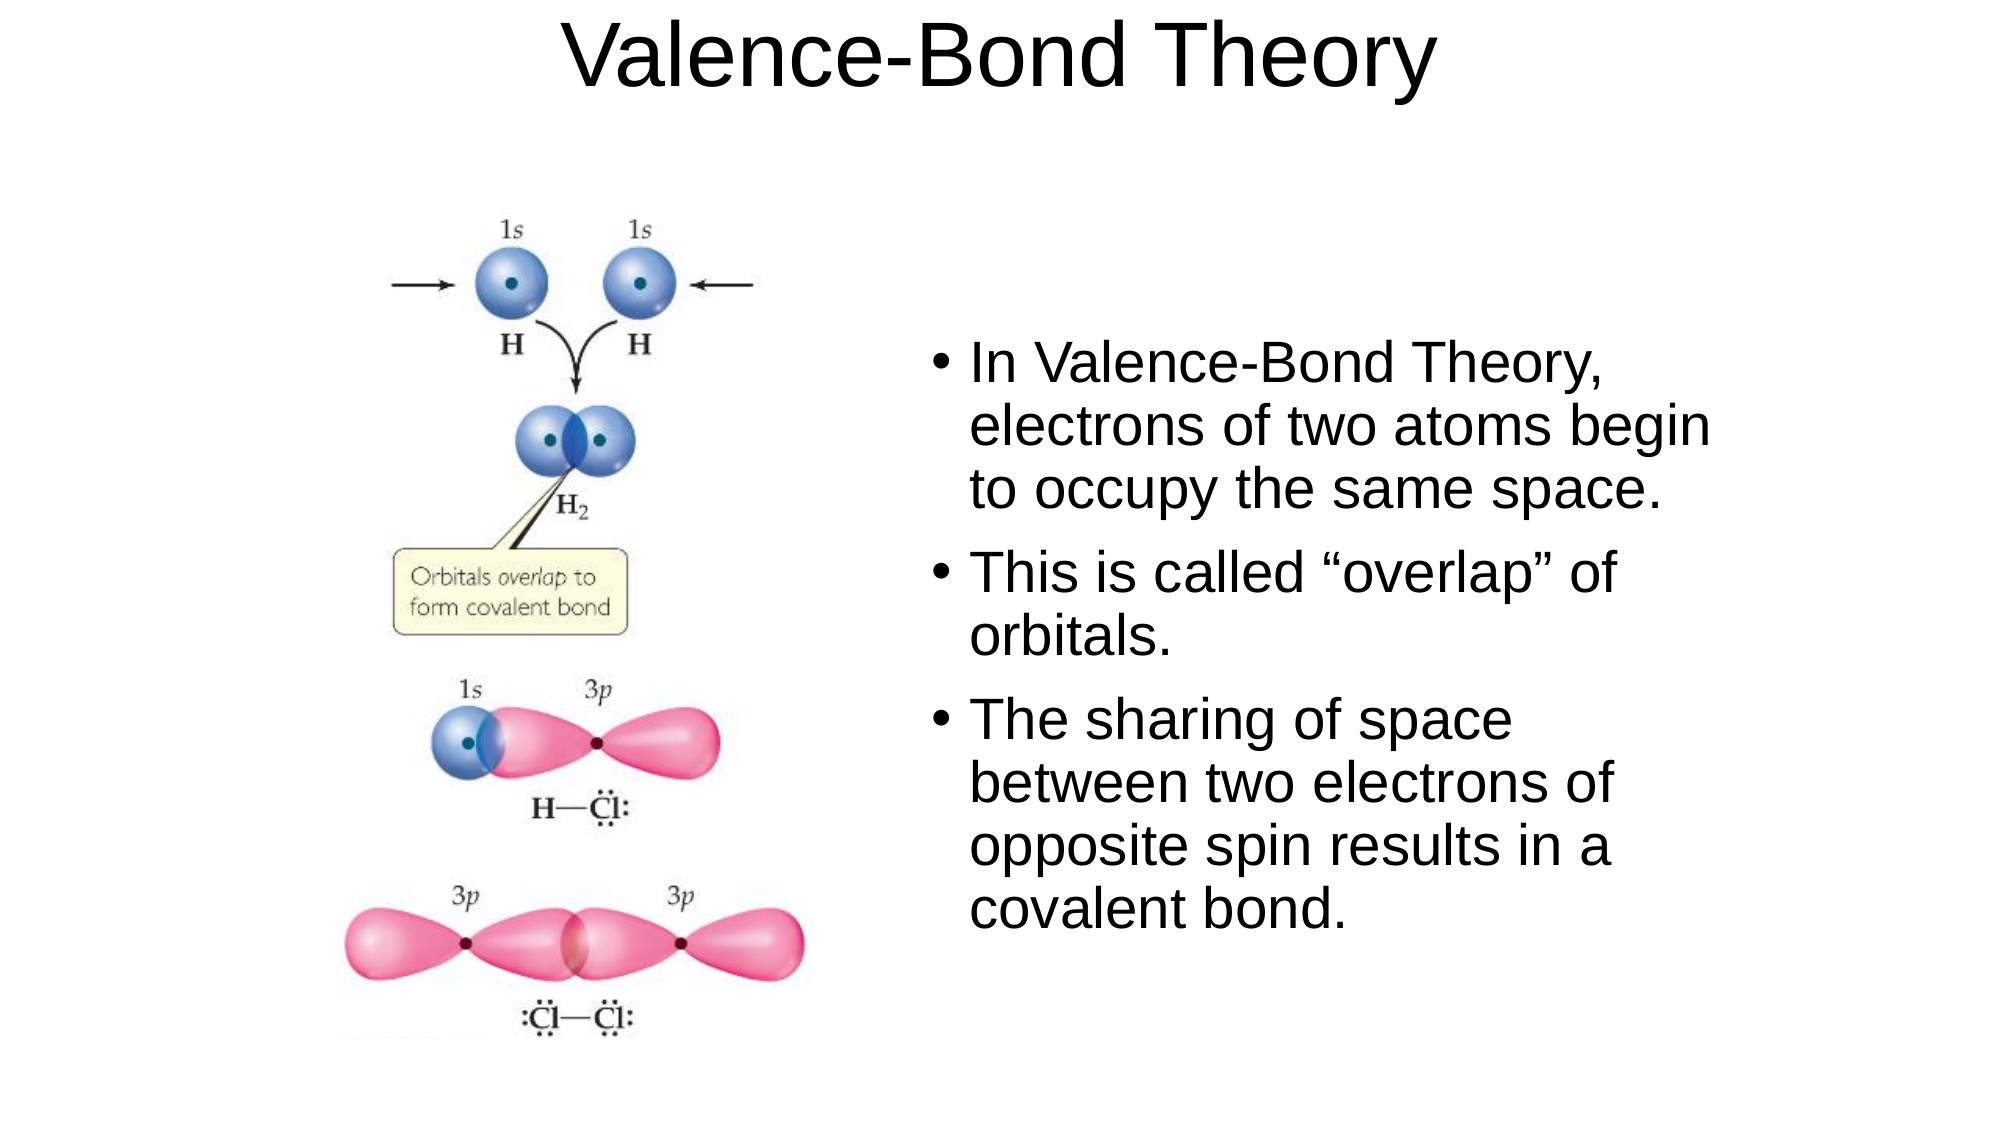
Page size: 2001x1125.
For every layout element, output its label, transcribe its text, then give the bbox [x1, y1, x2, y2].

list In Valence-Bond Theory, electrons of two atoms begin to occupy the same space. This is called “overlap” of orbitals. The sharing of space between two electrons of opposite spin results in a covalent bond. [916, 324, 1755, 1088]
picture [337, 212, 813, 1039]
title Valence-Bond Theory [0, 0, 2000, 115]
